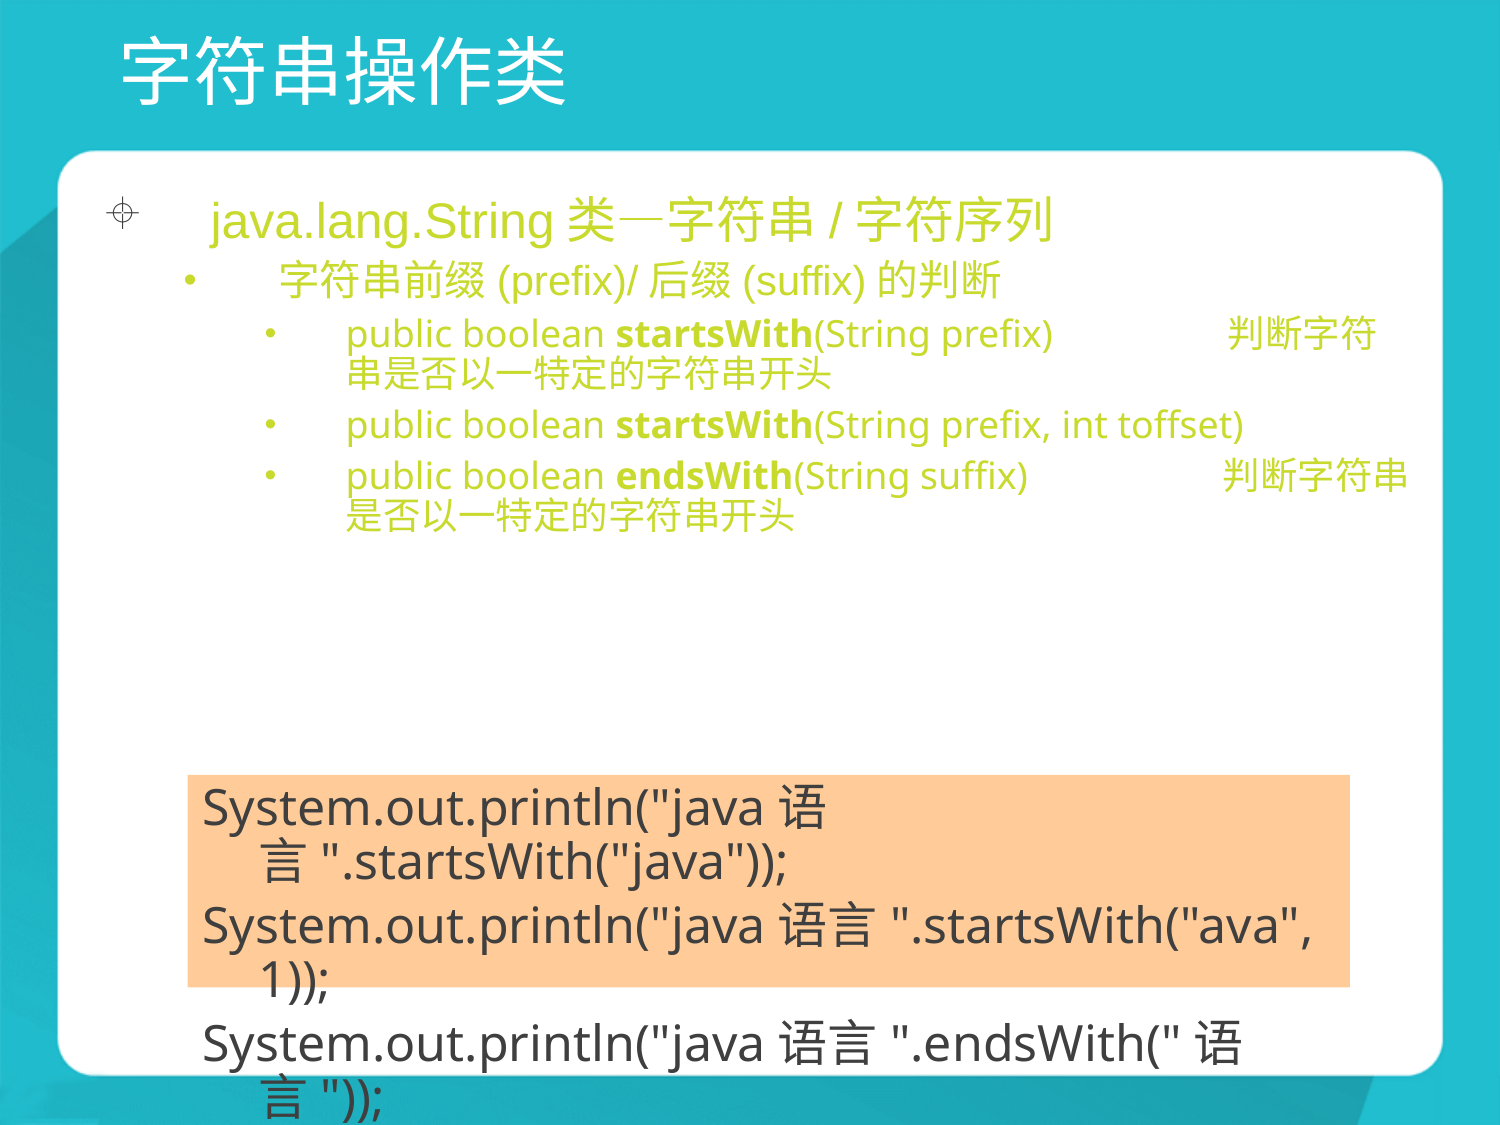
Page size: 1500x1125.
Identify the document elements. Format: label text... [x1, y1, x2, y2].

title 字符串操作类 [103, 0, 1397, 150]
picture [0, 0, 1500, 1125]
text_box System.out.println("java语言".startsWith("java")); System.out.println("java语言".startsWith("ava", 1)); System.out.println("java语言".endsWith("语言")); [187, 774, 1350, 988]
list java.lang.String类—字符串/字符序列 字符串前缀(prefix)/后缀(suffix)的判断 public boolean startsWith(String prefix) 判断字符串是否以一特定的字符串开头 public boolean startsWith(String prefix, int toffset) public boolean endsWith(String suffix) 判断字符串是否以一特定的字符串开头 [87, 187, 1425, 800]
